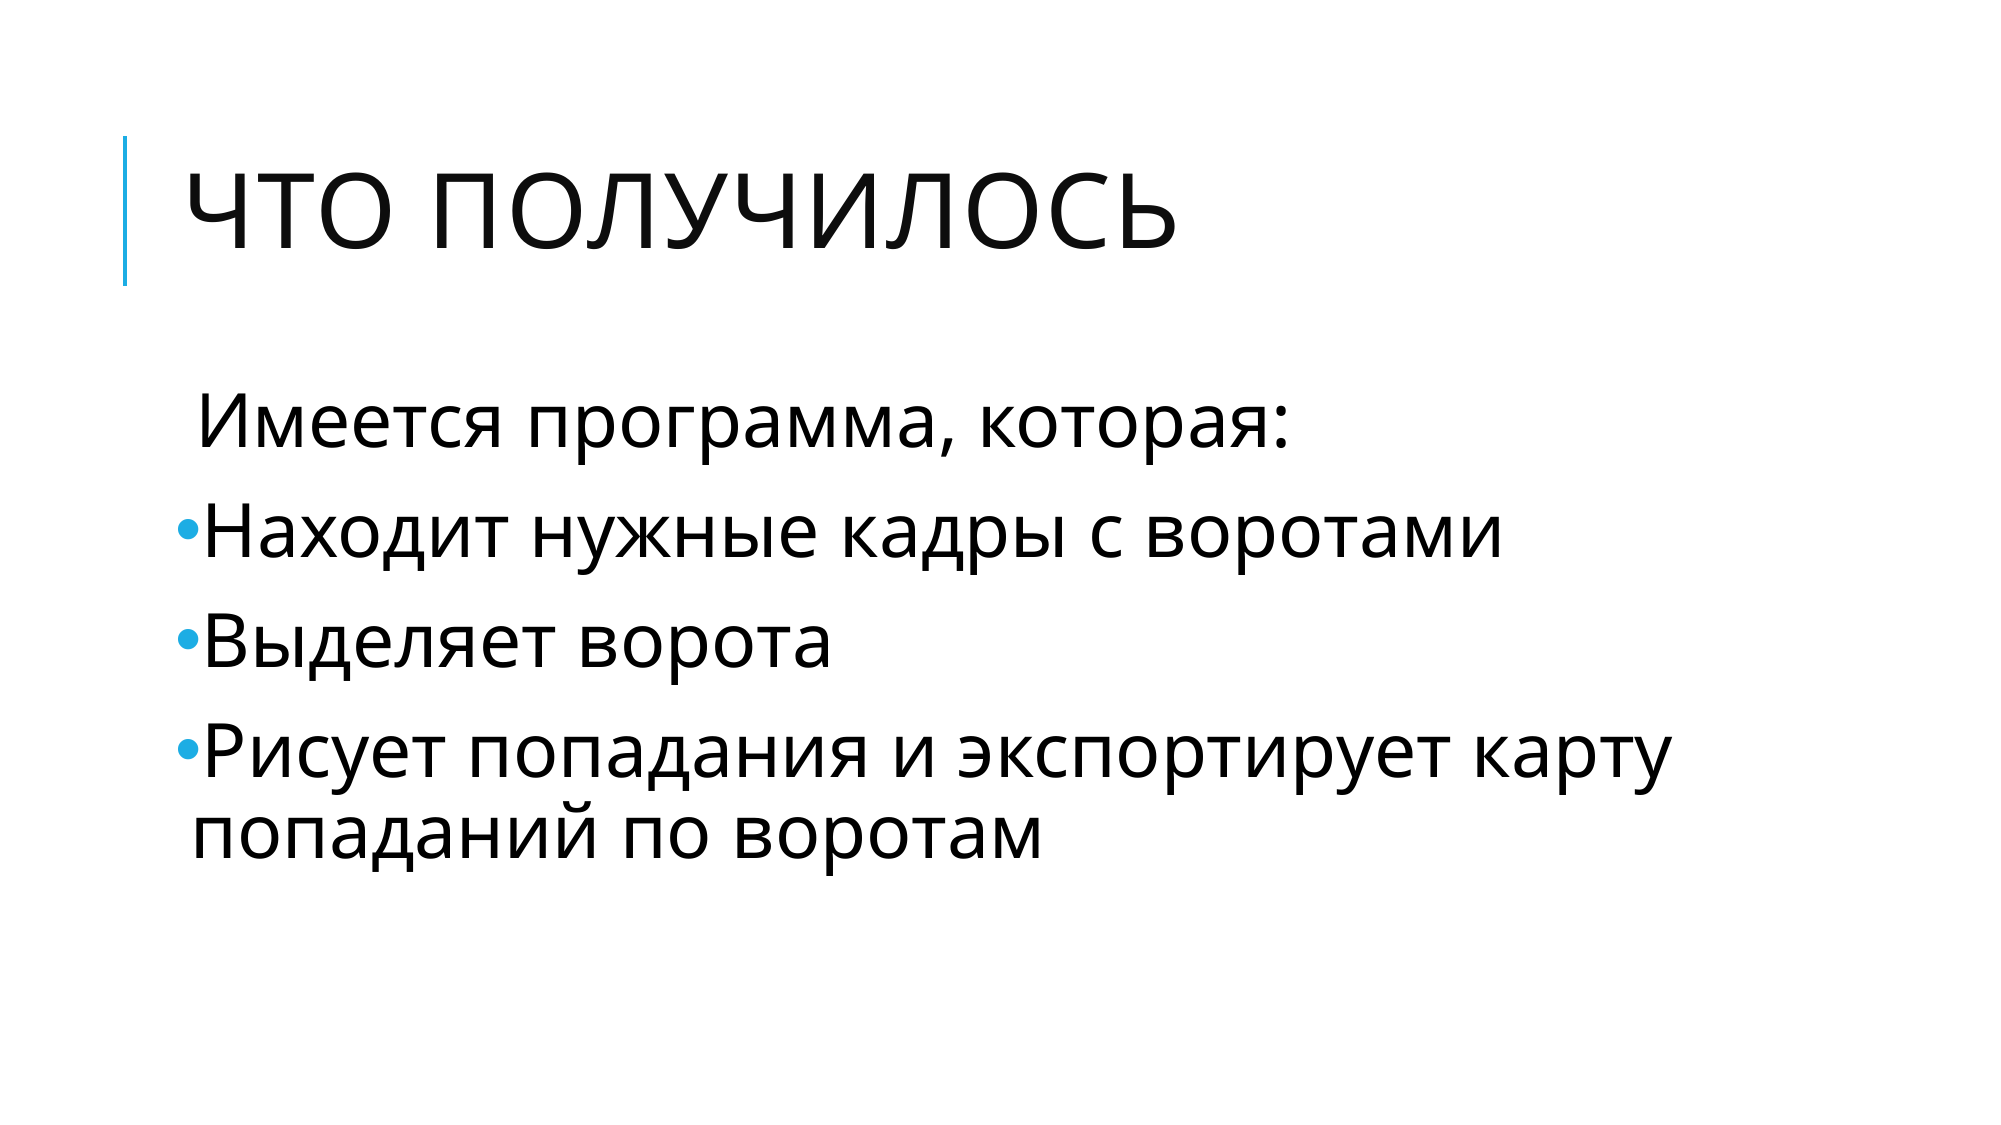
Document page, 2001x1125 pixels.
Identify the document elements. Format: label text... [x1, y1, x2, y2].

list Имеется программа, которая: Находит нужные кадры с воротами Выделяет ворота Рисует попадания и экспортирует карту попаданий по воротам [168, 375, 1763, 1035]
title Что получилось [168, 96, 1763, 342]
